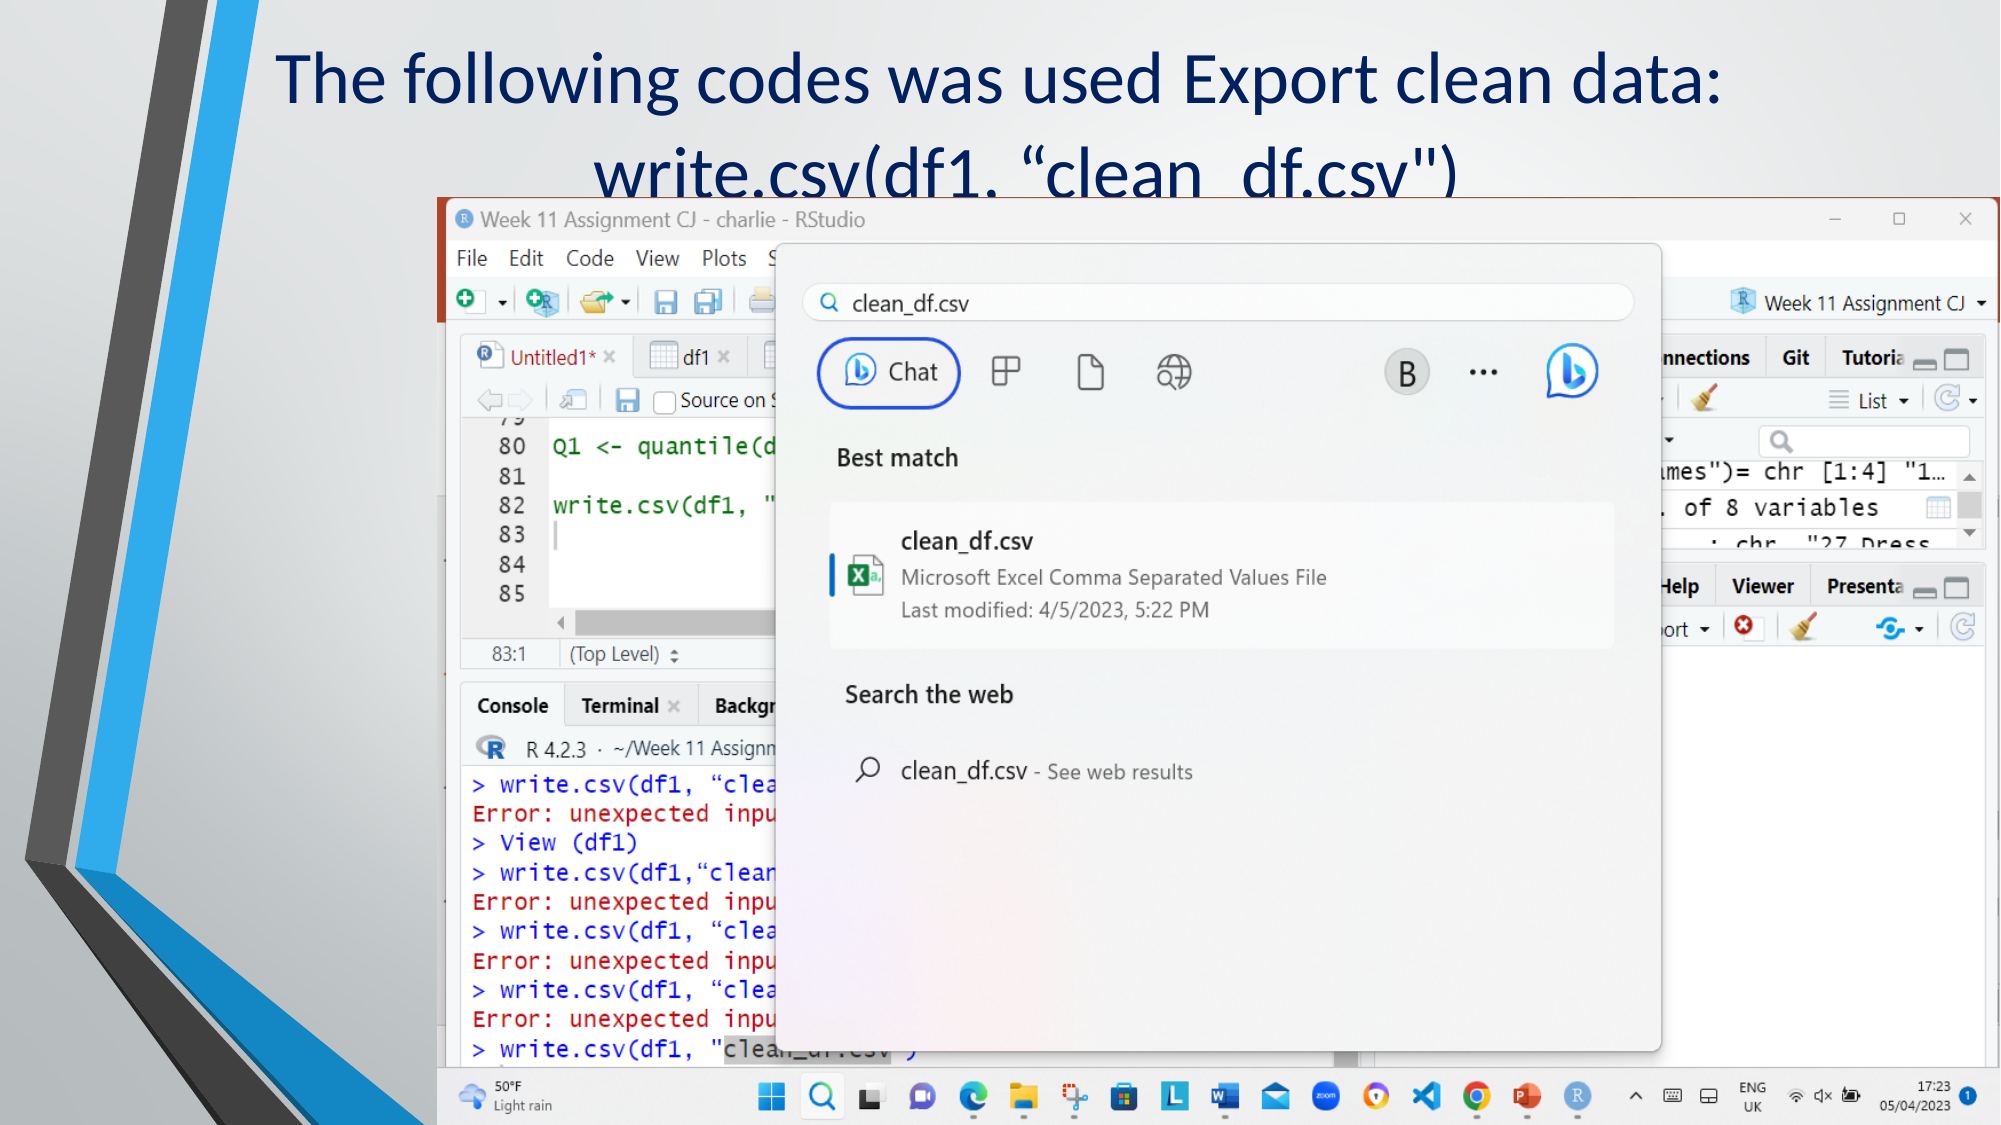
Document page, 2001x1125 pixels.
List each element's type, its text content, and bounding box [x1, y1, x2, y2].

title The following codes was used Export clean data: write.csv(df1, “clean_df.csv") [0, 14, 2000, 303]
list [437, 197, 2000, 1125]
